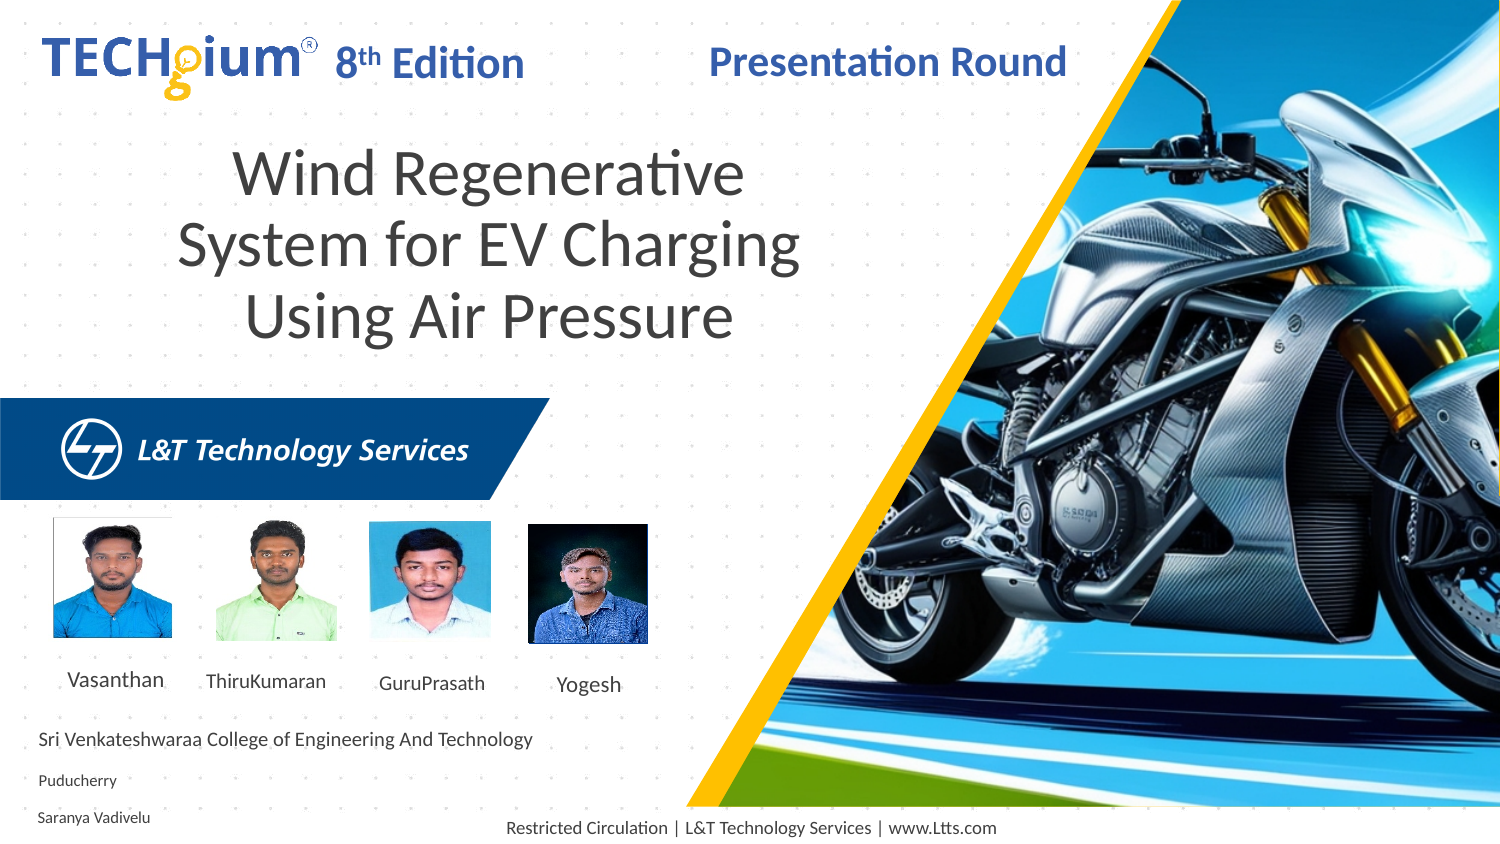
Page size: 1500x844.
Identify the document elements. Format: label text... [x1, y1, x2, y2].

picture [1422, 66, 1433, 74]
title Wind Regenerative System for EV Charging Using Air Pressure [157, 130, 718, 270]
picture [0, 0, 1500, 838]
list Vasanthan [45, 651, 186, 710]
list Puducherry [23, 764, 530, 798]
list Saranya Vadivelu [22, 801, 476, 835]
list GuruPrasath [362, 654, 503, 712]
list ThiruKumaran [185, 652, 347, 711]
list Yogesh [519, 656, 659, 714]
list Sri Venkateshwaraa College of Engineering And Technology [23, 720, 703, 759]
